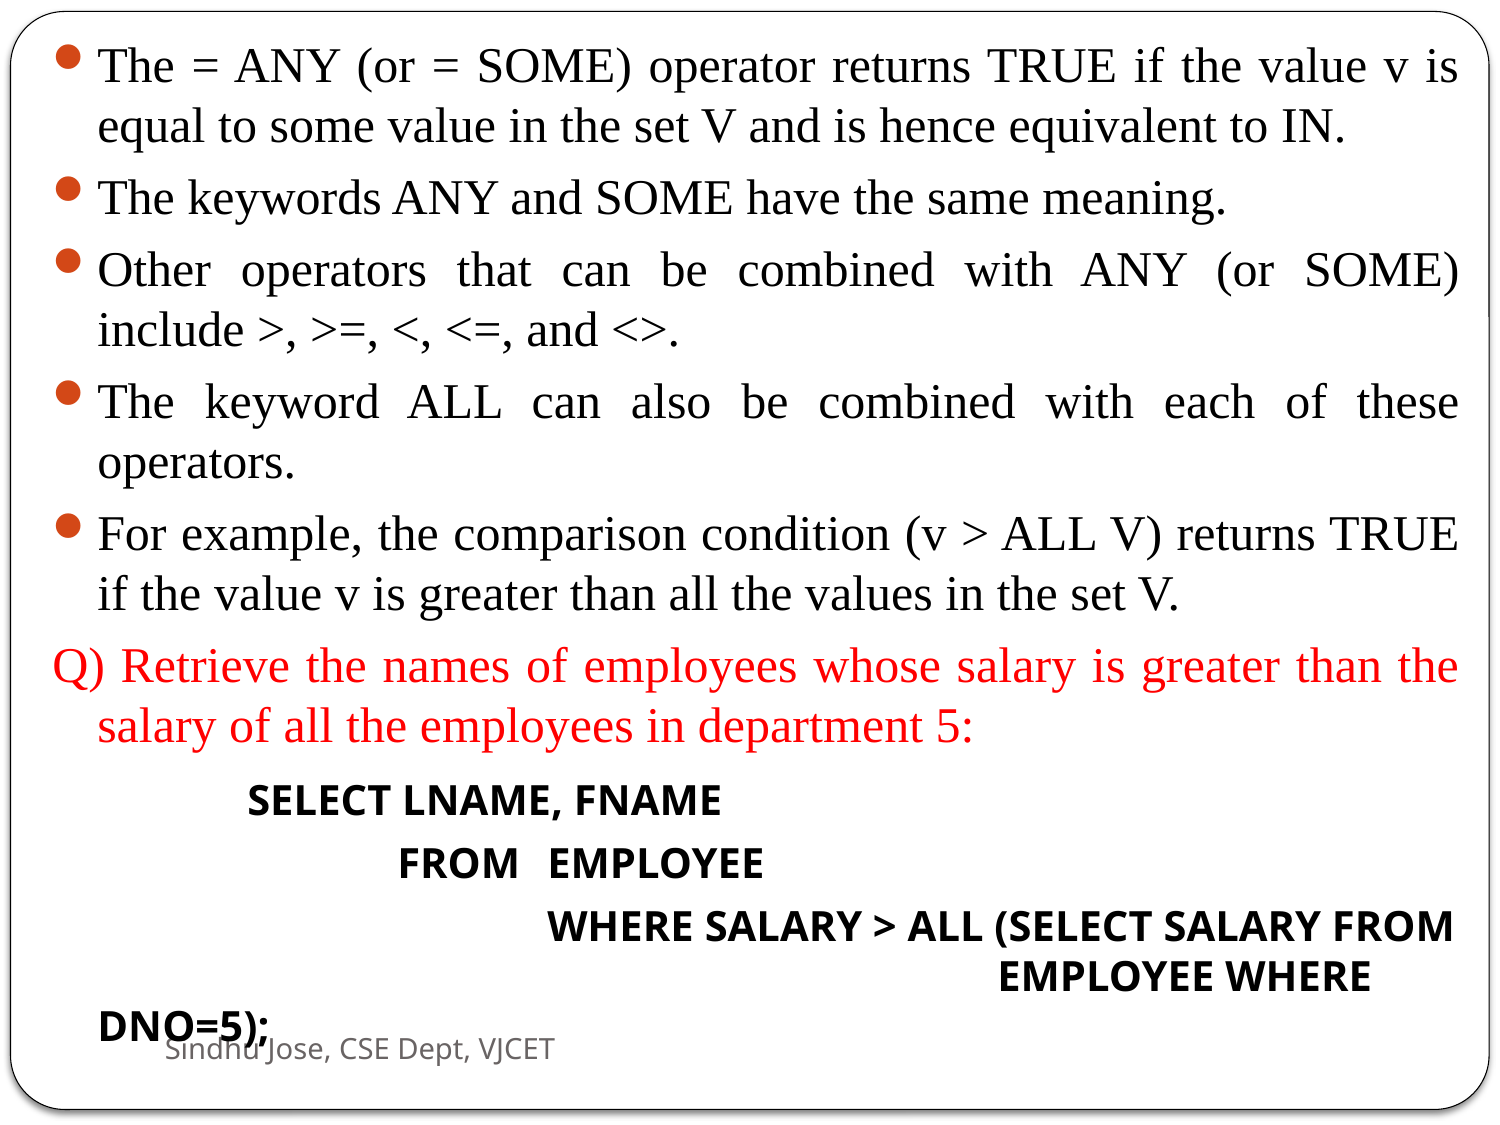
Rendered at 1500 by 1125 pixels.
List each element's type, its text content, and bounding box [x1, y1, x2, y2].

list The = ANY (or = SOME) operator returns TRUE if the value v is equal to some value in the set V and is hence equivalent to IN. The keywords ANY and SOME have the same meaning. Other operators that can be combined with ANY (or SOME) include >, >=, <, <=, and <>. The keyword ALL can also be combined with each of these operators. For example, the comparison condition (v > ALL V) returns TRUE if the value v is greater than all the values in the set V. Q) Retrieve the names of employees whose salary is greater than the salary of all the employees in department 5: SELECT LNAME, FNAME FROM EMPLOYEE WHERE SALARY > ALL (SELECT SALARY FROM EMPLOYEE WHERE DNO=5); [37, 24, 1475, 1075]
footer Sindhu Jose, CSE Dept, VJCET [150, 1012, 800, 1088]
